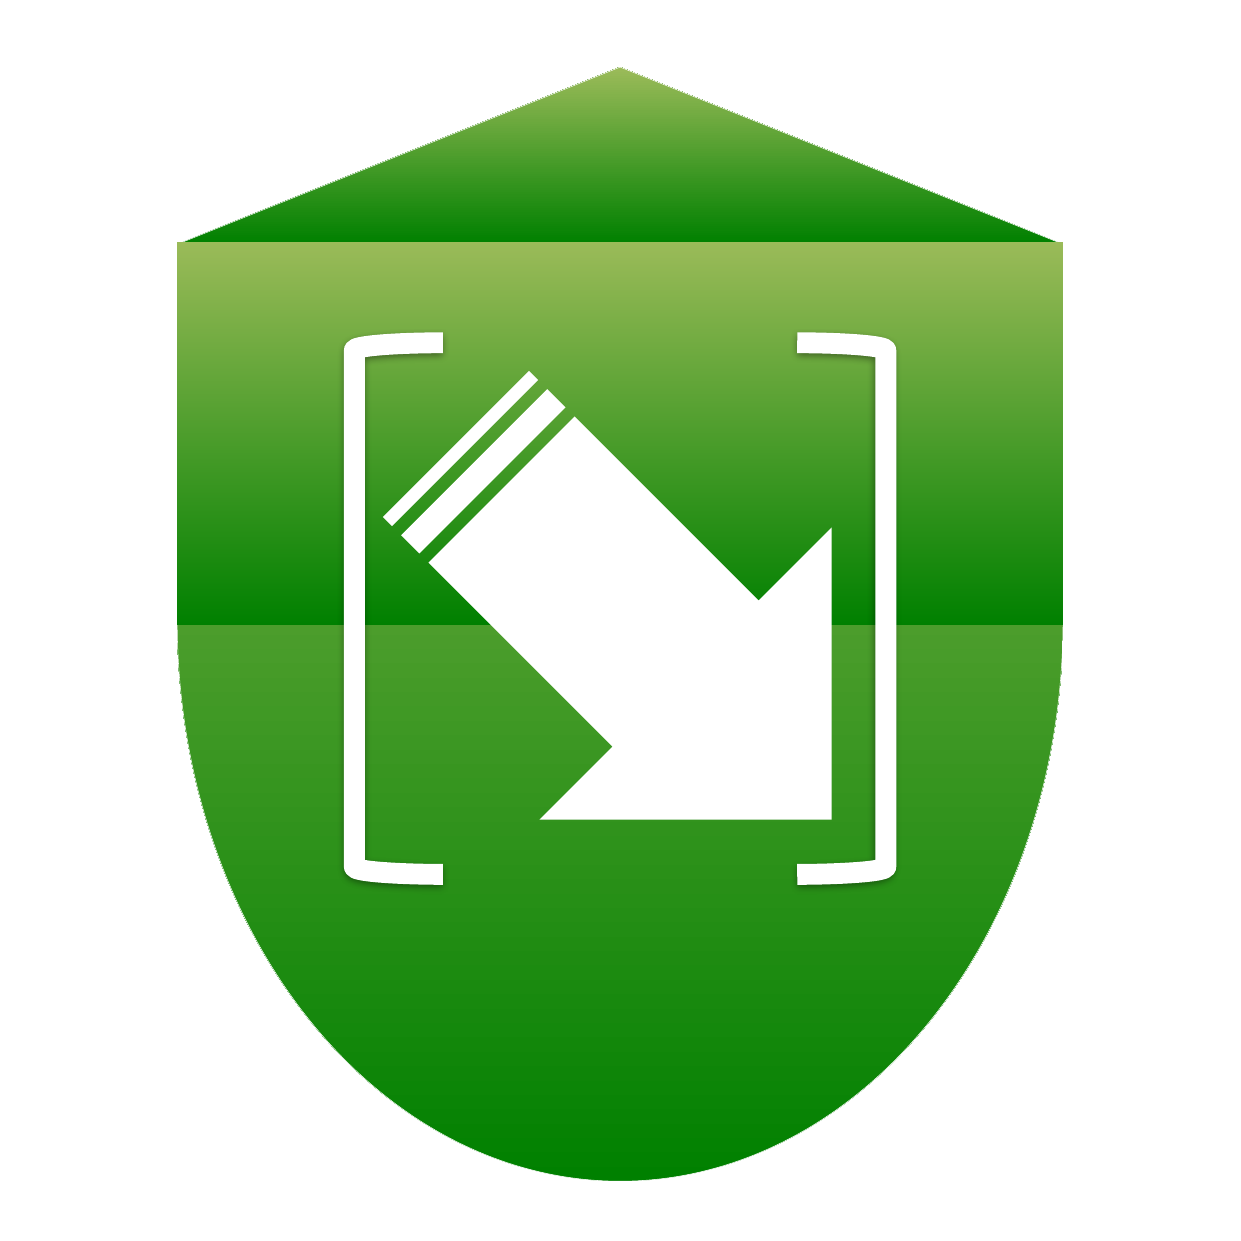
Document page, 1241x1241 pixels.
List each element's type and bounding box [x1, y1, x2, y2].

text_box [176, 58, 1064, 1182]
